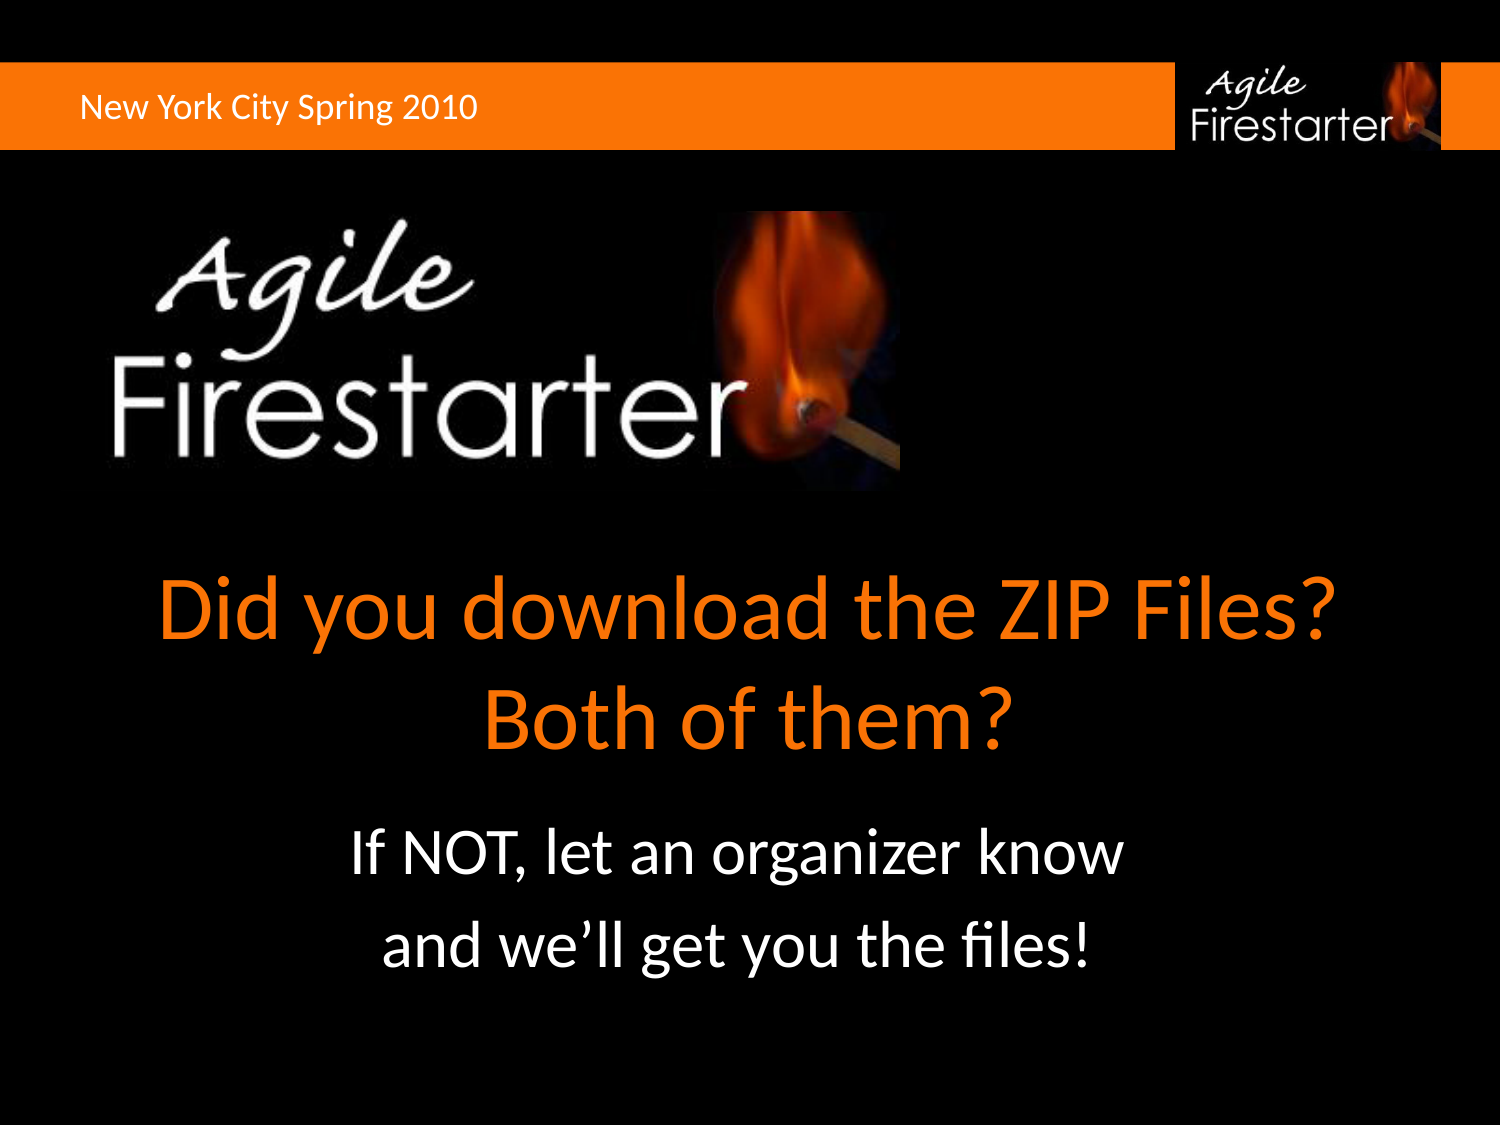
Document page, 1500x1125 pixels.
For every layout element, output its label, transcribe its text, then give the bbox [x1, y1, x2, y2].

picture [1175, 62, 1441, 151]
subtitle If NOT, let an organizer know and we’ll get you the files! [75, 800, 1400, 1088]
picture [61, 211, 900, 491]
title Did you download the ZIP Files? Both of them? [112, 537, 1388, 779]
